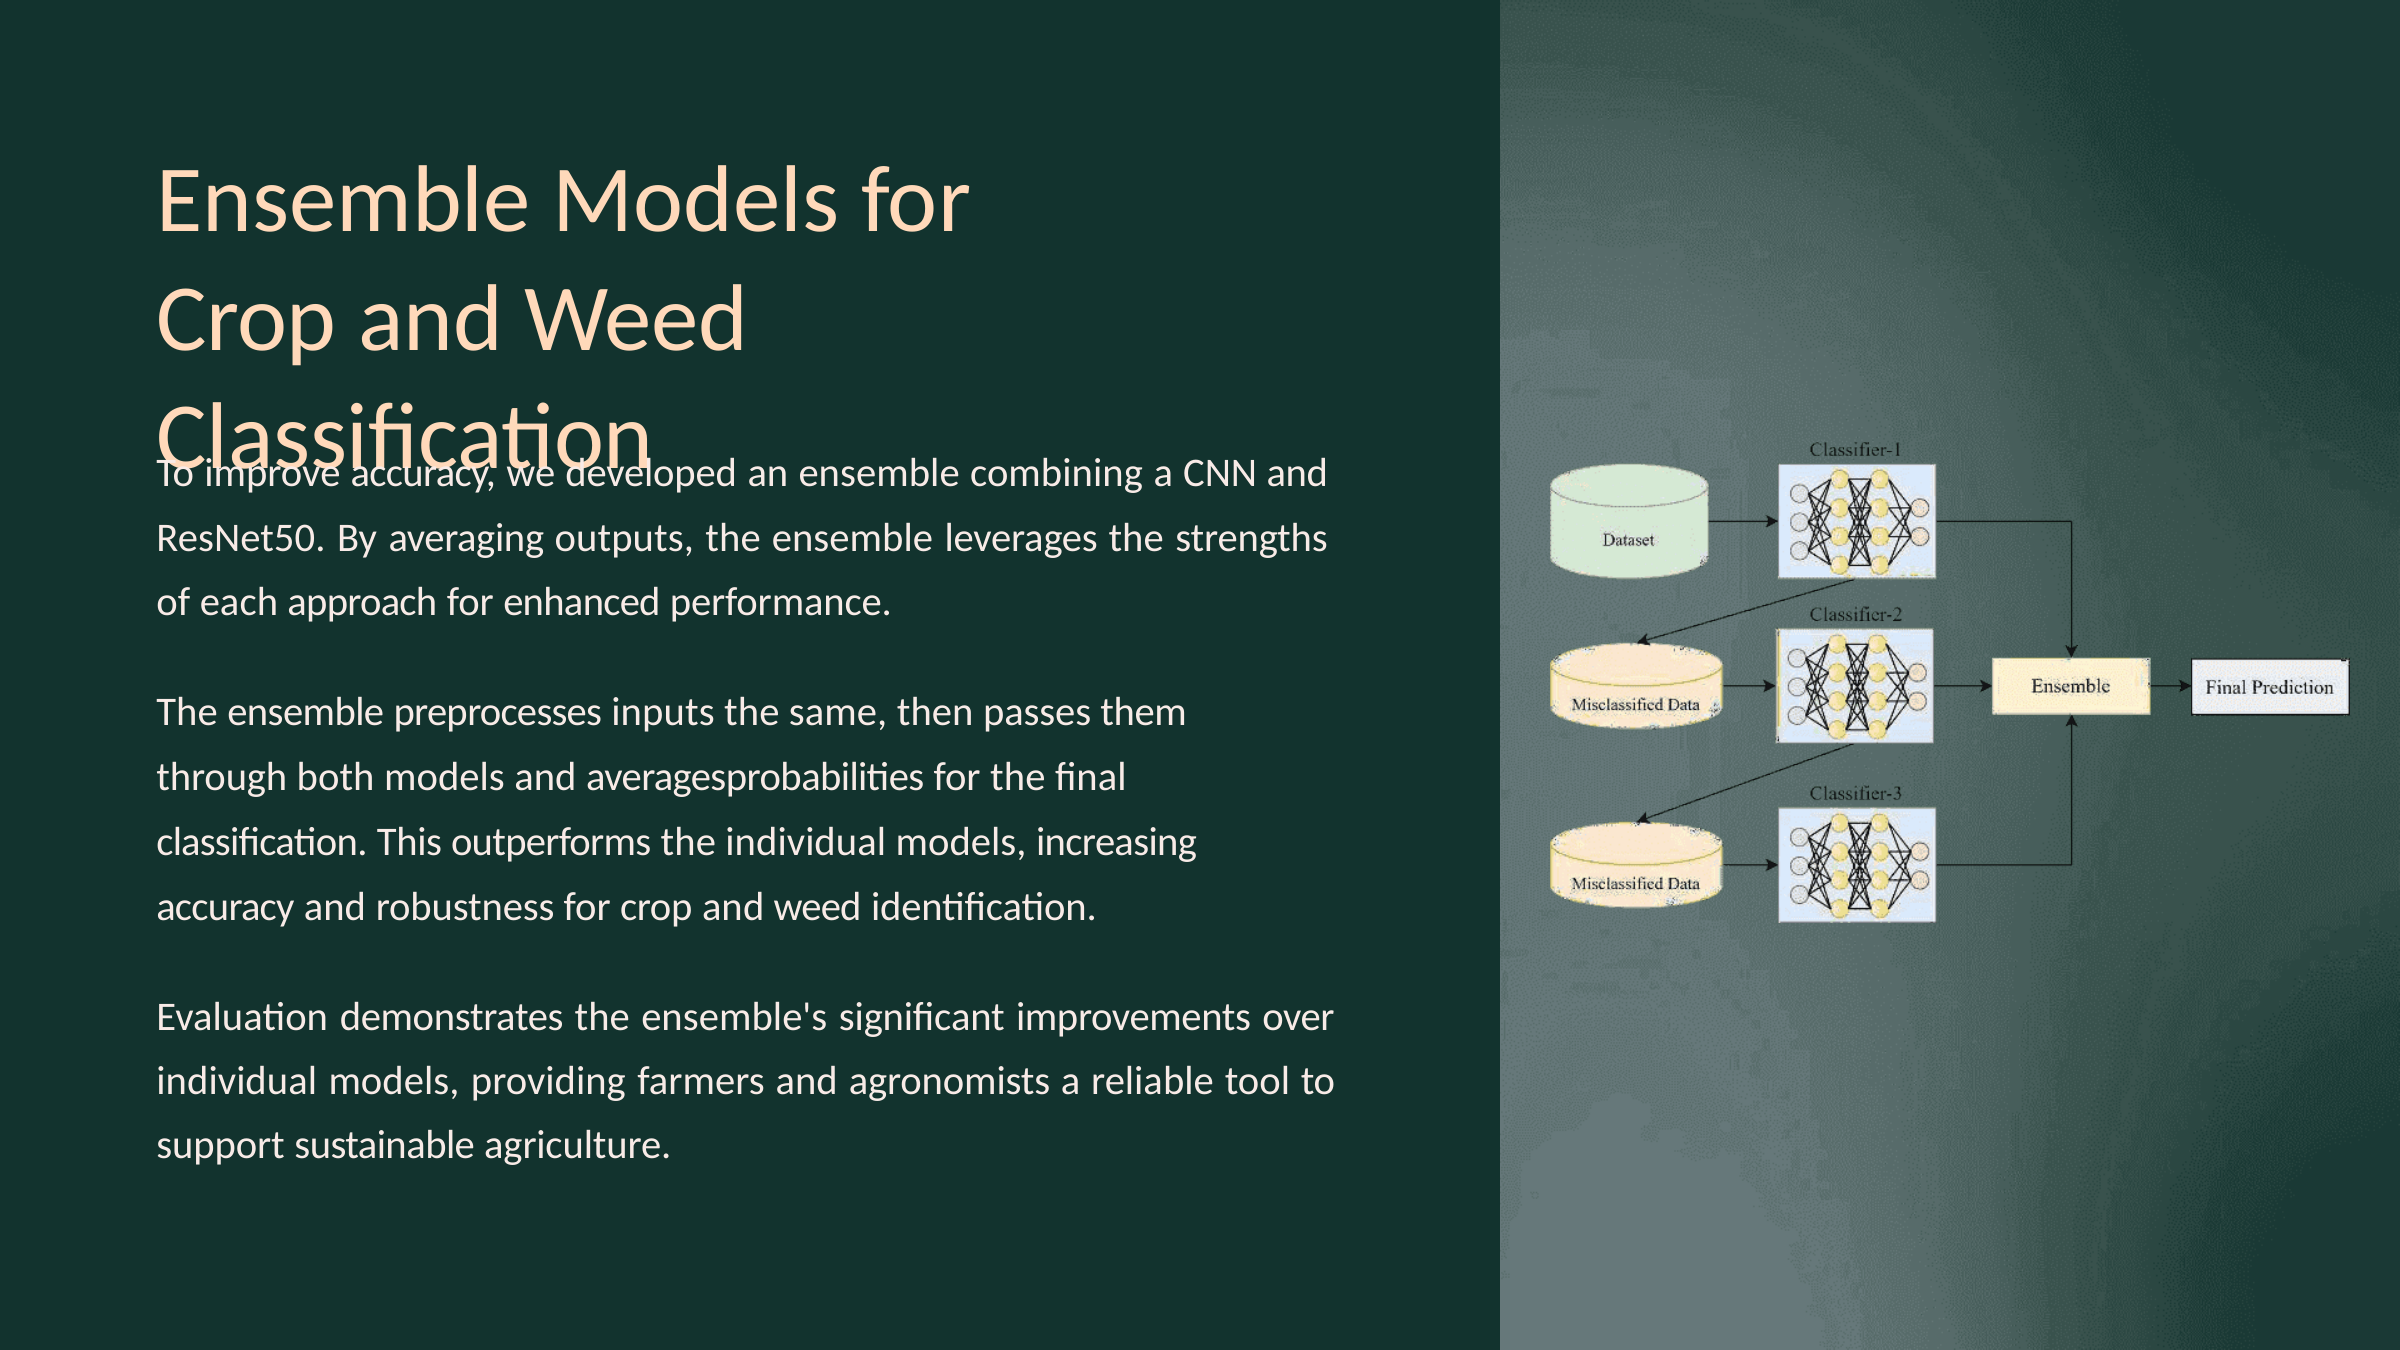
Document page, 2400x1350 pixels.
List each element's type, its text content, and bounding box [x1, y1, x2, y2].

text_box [1499, 0, 2400, 1350]
list To improve accuracy, we developed an ensemble combining a CNN and ResNet50. By averaging outputs, the ensemble leverages the strengths of each approach for enhanced performance. The ensemble preprocesses inputs the same, then passes them through both models and averagesprobabilities for the final classification. This outperforms the individual models, increasing accuracy and robustness for crop and weed identification. Evaluation demonstrates the ensemble's significant improvements over individual models, providing farmers and agronomists a reliable tool to support sustainable agriculture. [154, 428, 1336, 1199]
title Ensemble Models for Crop and Weed Classification [154, 131, 1172, 428]
